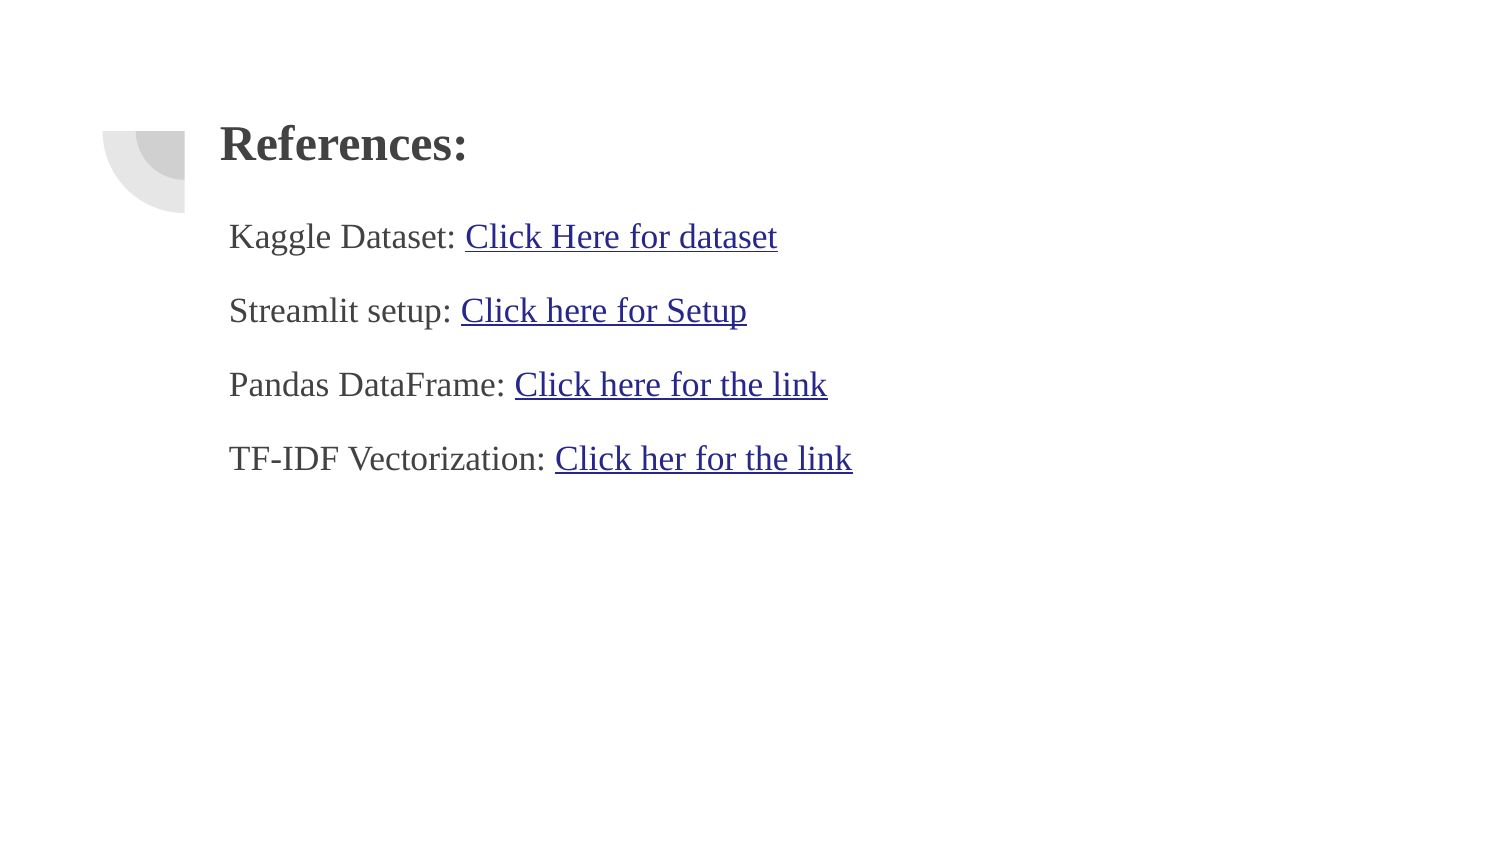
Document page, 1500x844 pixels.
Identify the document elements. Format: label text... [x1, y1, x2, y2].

list Kaggle Dataset: Click Here for dataset Streamlit setup: Click here for Setup Pandas DataFrame: Click here for the link TF-IDF Vectorization: Click her for the link [213, 191, 1368, 588]
title References: [204, 95, 1359, 202]
